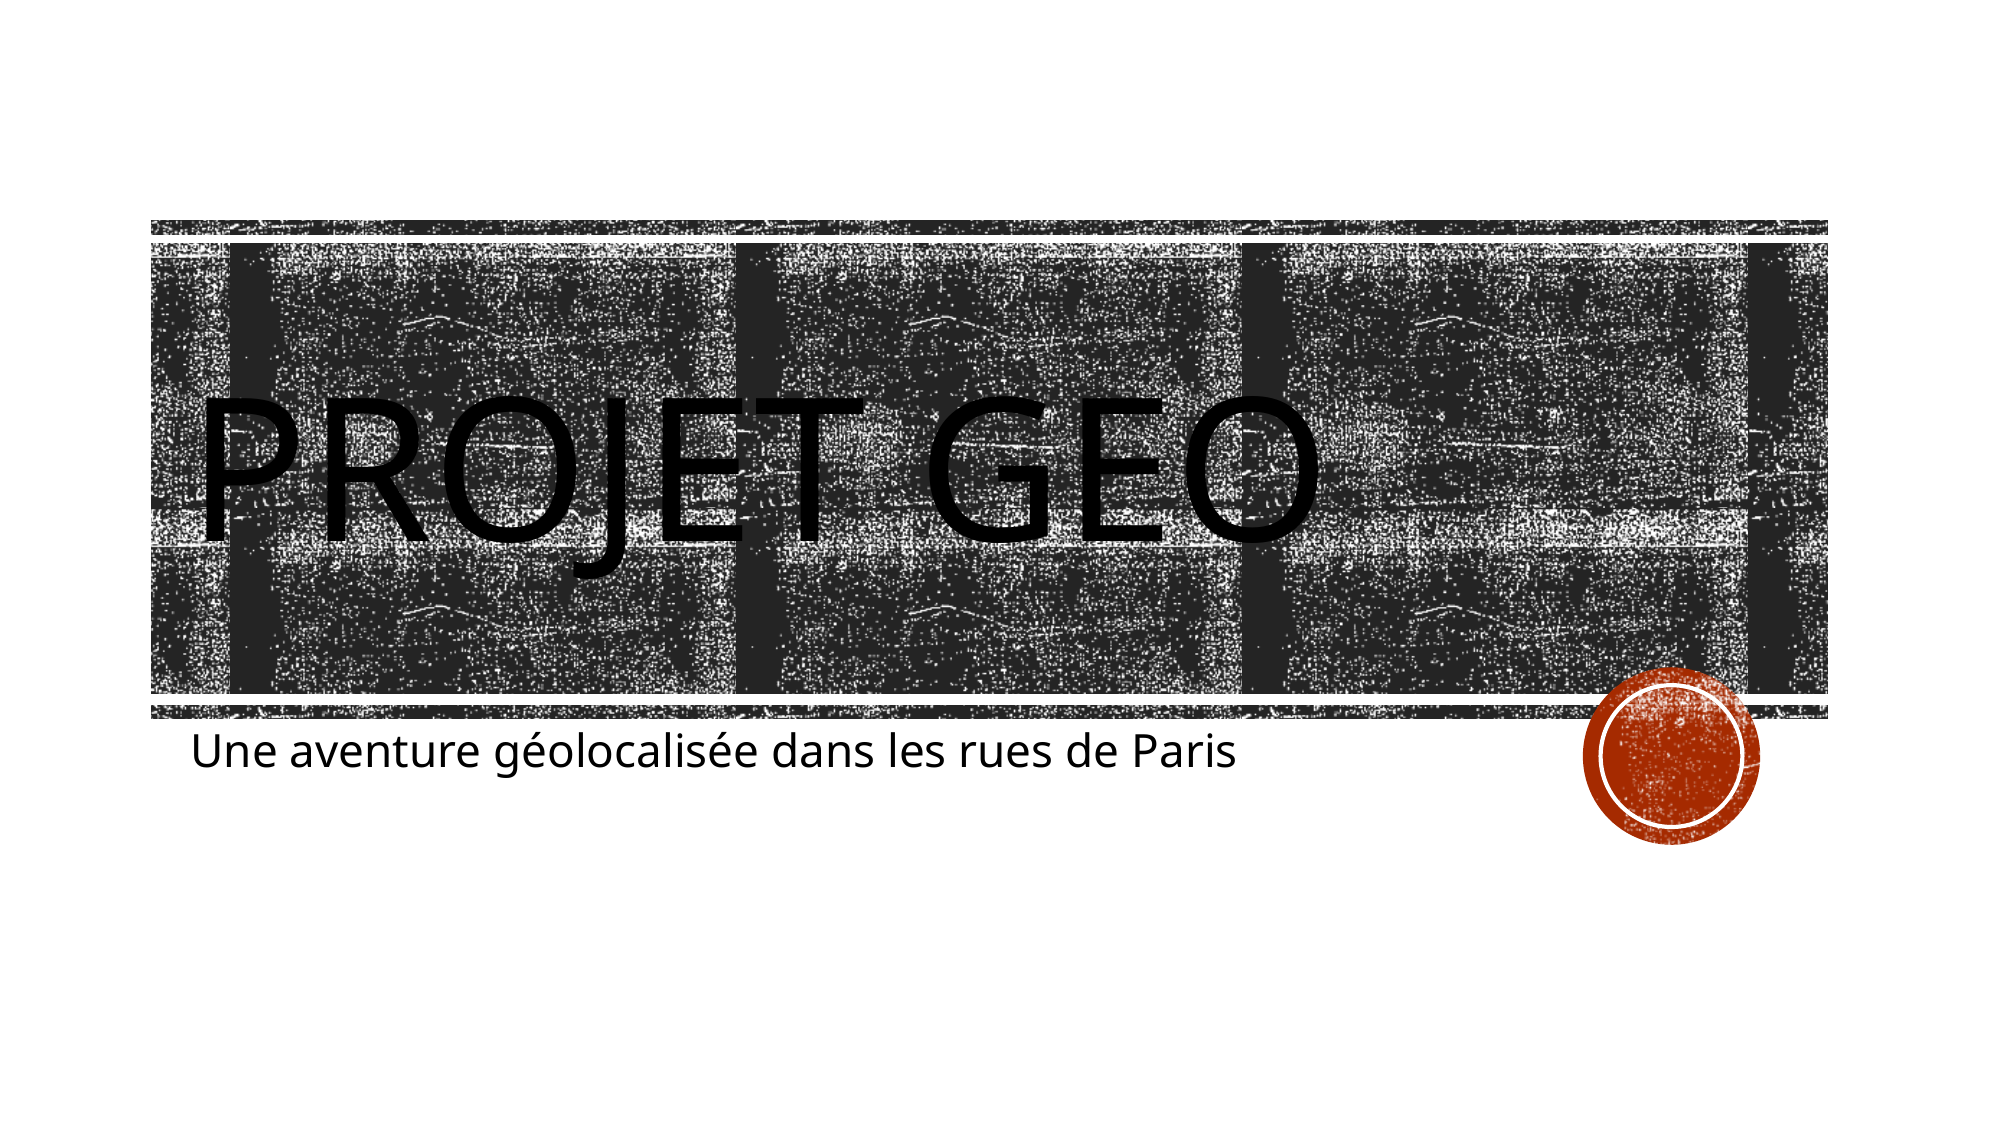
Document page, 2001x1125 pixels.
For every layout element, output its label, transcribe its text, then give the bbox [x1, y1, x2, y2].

title Projet GEO [172, 234, 1808, 733]
subtitle Une aventure géolocalisée dans les rues de Paris [175, 720, 1470, 896]
